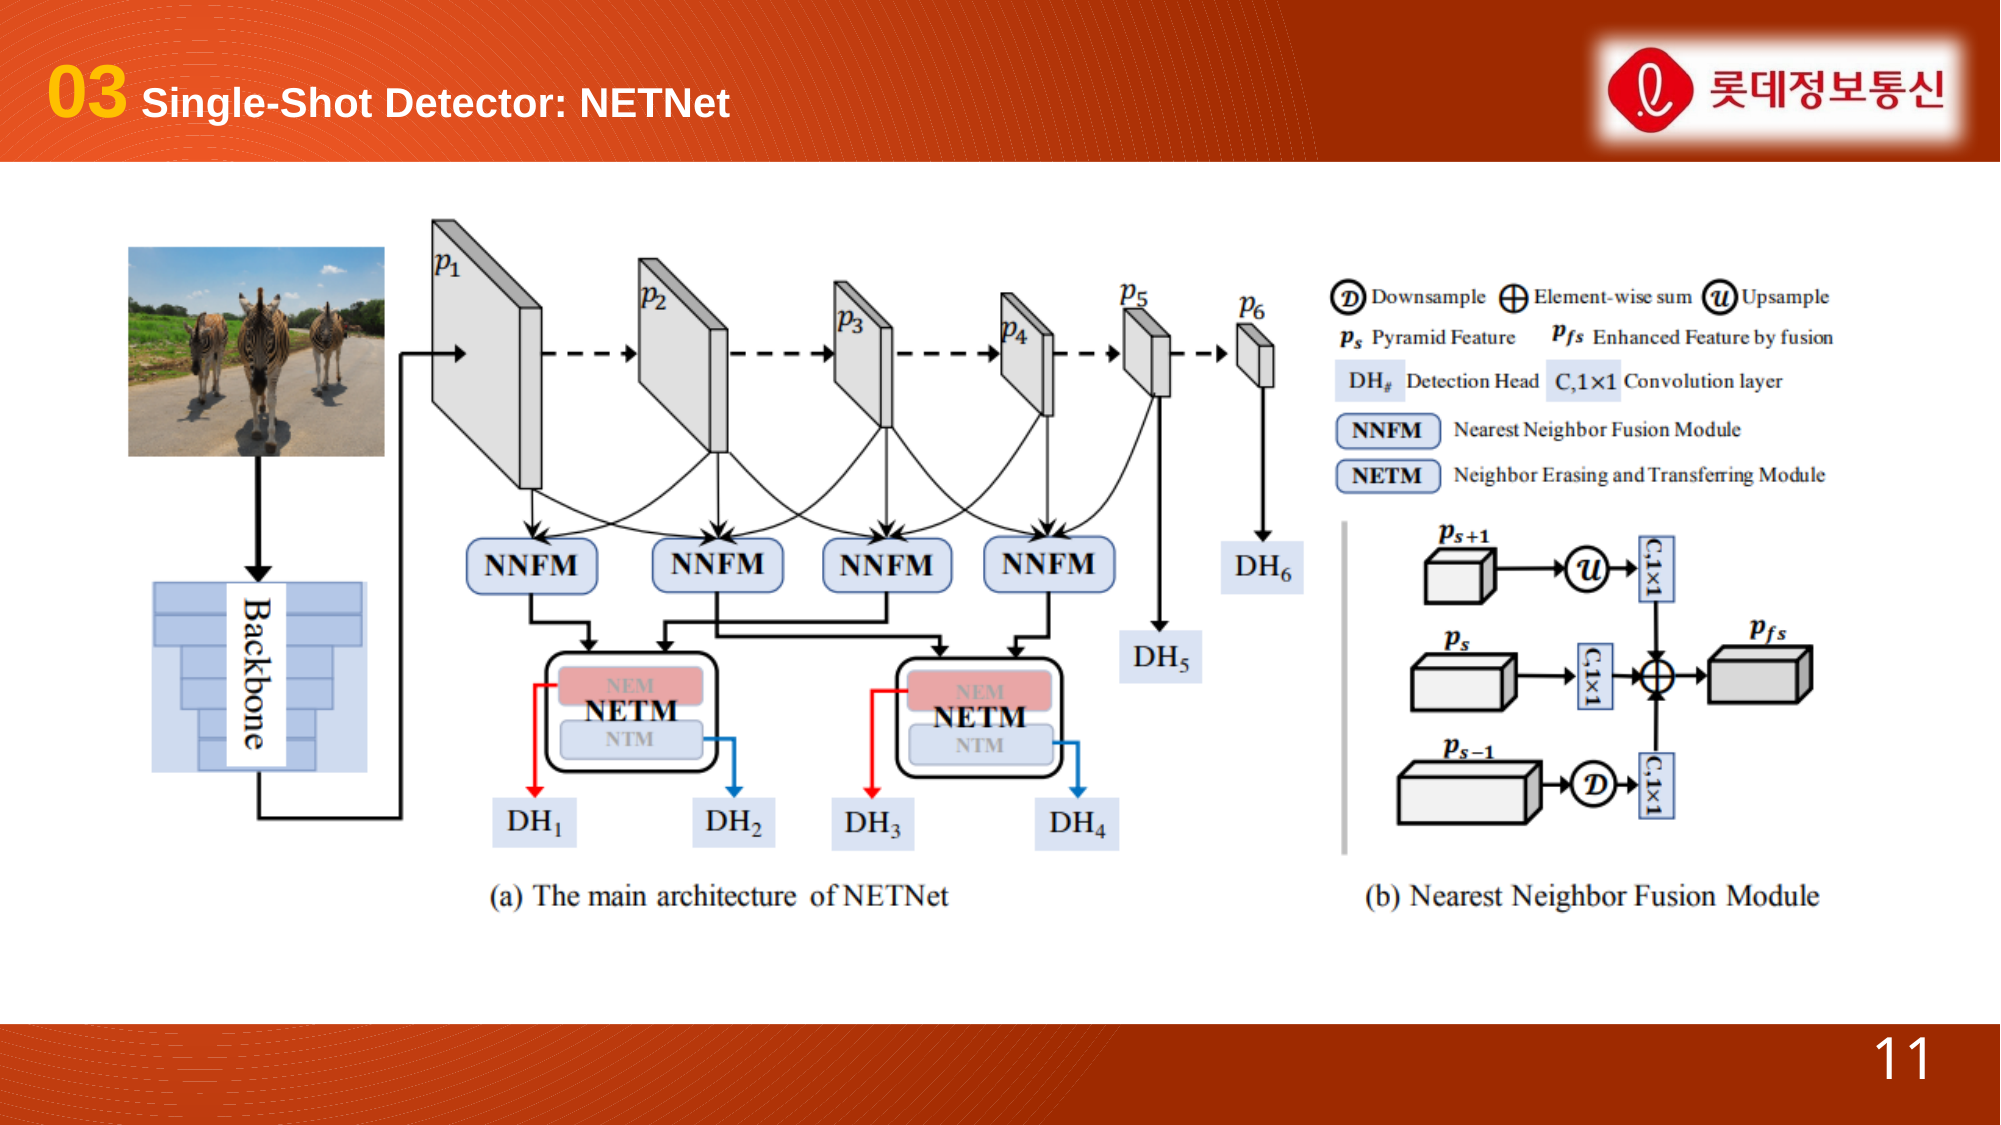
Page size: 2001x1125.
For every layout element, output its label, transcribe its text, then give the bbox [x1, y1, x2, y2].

slide_number 11 [1842, 1047, 1967, 1108]
text_box [0, 160, 2000, 1026]
text_box 03 Single-Shot Detector: NETNet [30, 25, 852, 149]
picture [91, 205, 1909, 920]
picture [1578, 18, 1981, 162]
